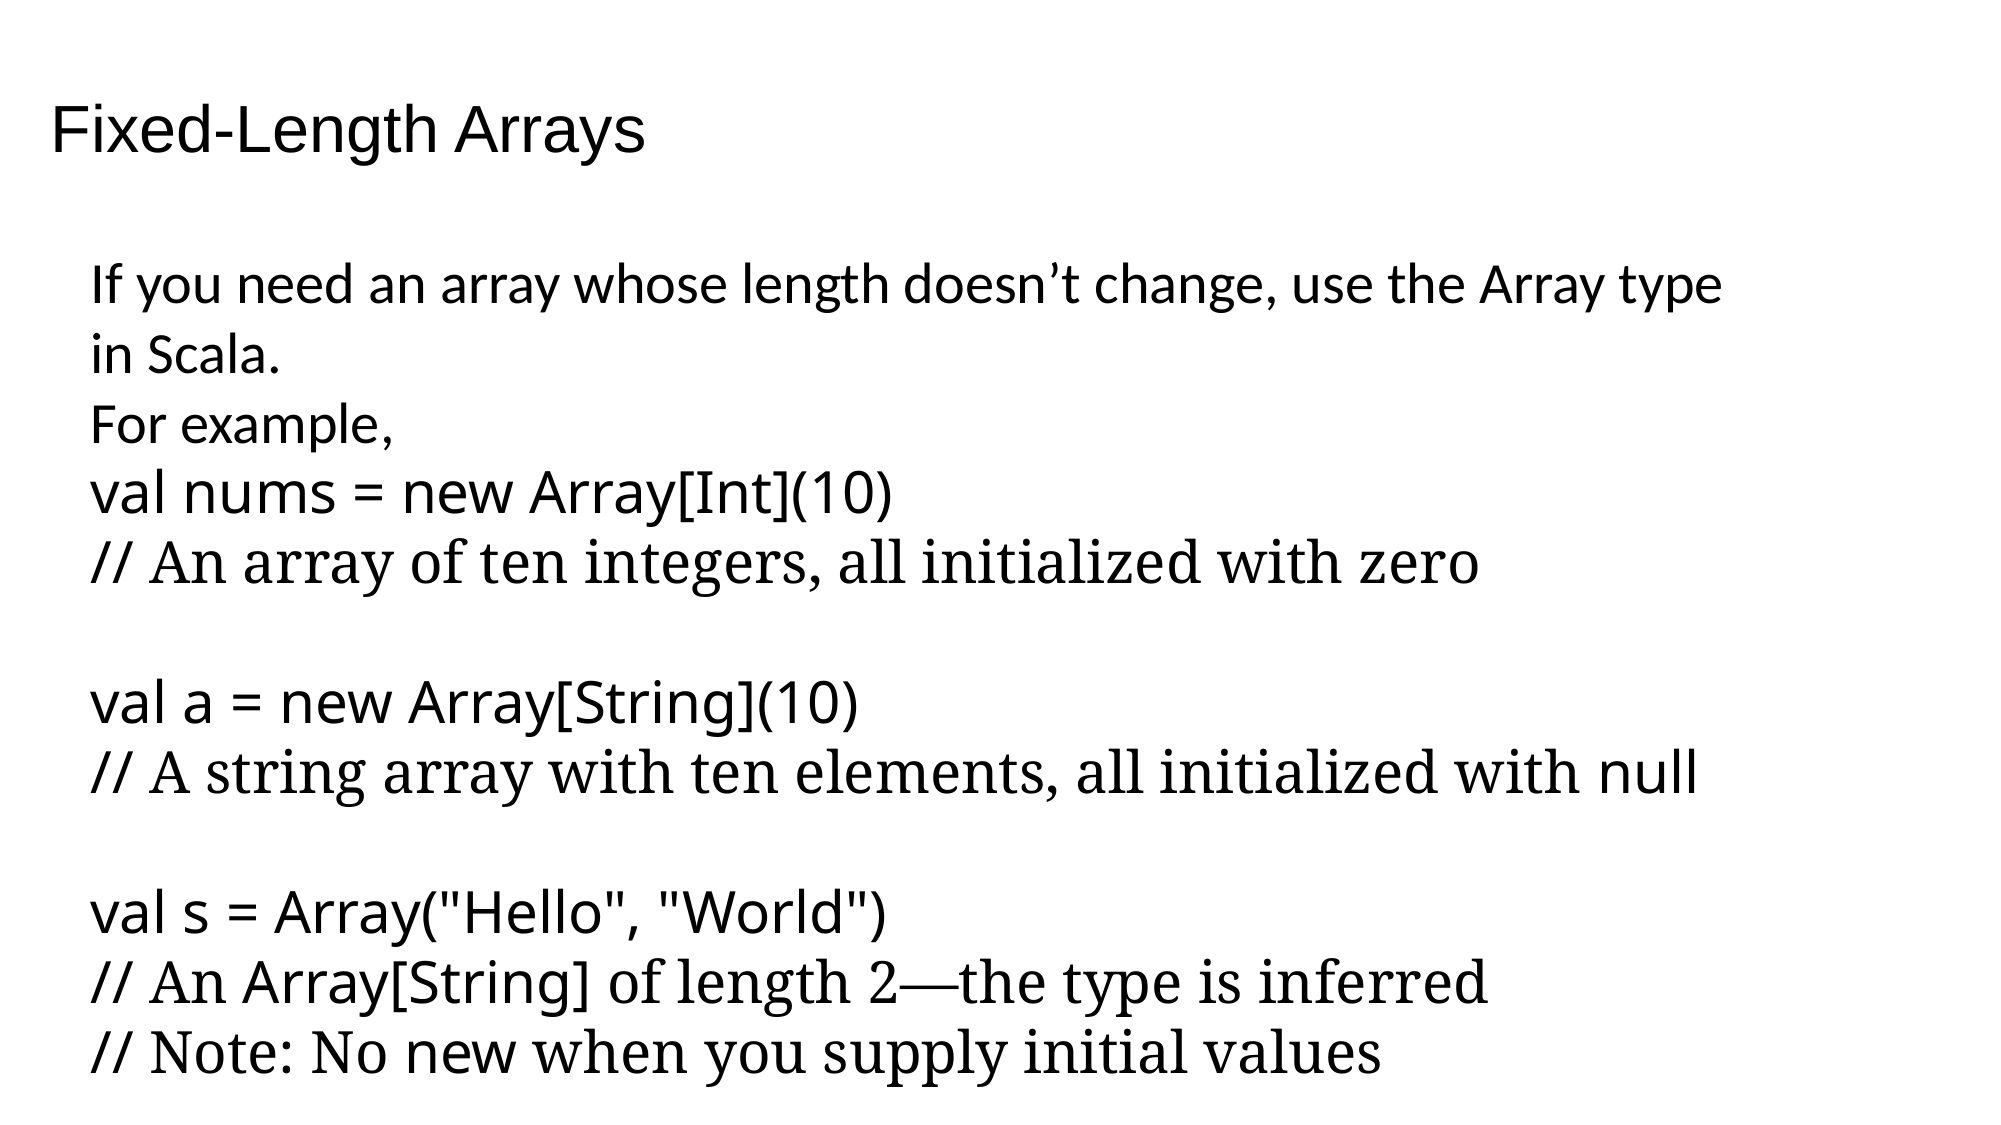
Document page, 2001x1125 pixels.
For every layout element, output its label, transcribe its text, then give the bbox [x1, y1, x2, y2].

text_box Fixed-Length Arrays [35, 77, 668, 174]
text_box If you need an array whose length doesn’t change, use the Array type in Scala. For example, val nums = new Array[Int](10) // An array of ten integers, all initialized with zero val a = new Array[String](10) // A string array with ten elements, all initialized with null val s = Array("Hello", "World") // An Array[String] of length 2—the type is inferred // Note: No new when you supply initial values [75, 237, 1794, 1101]
